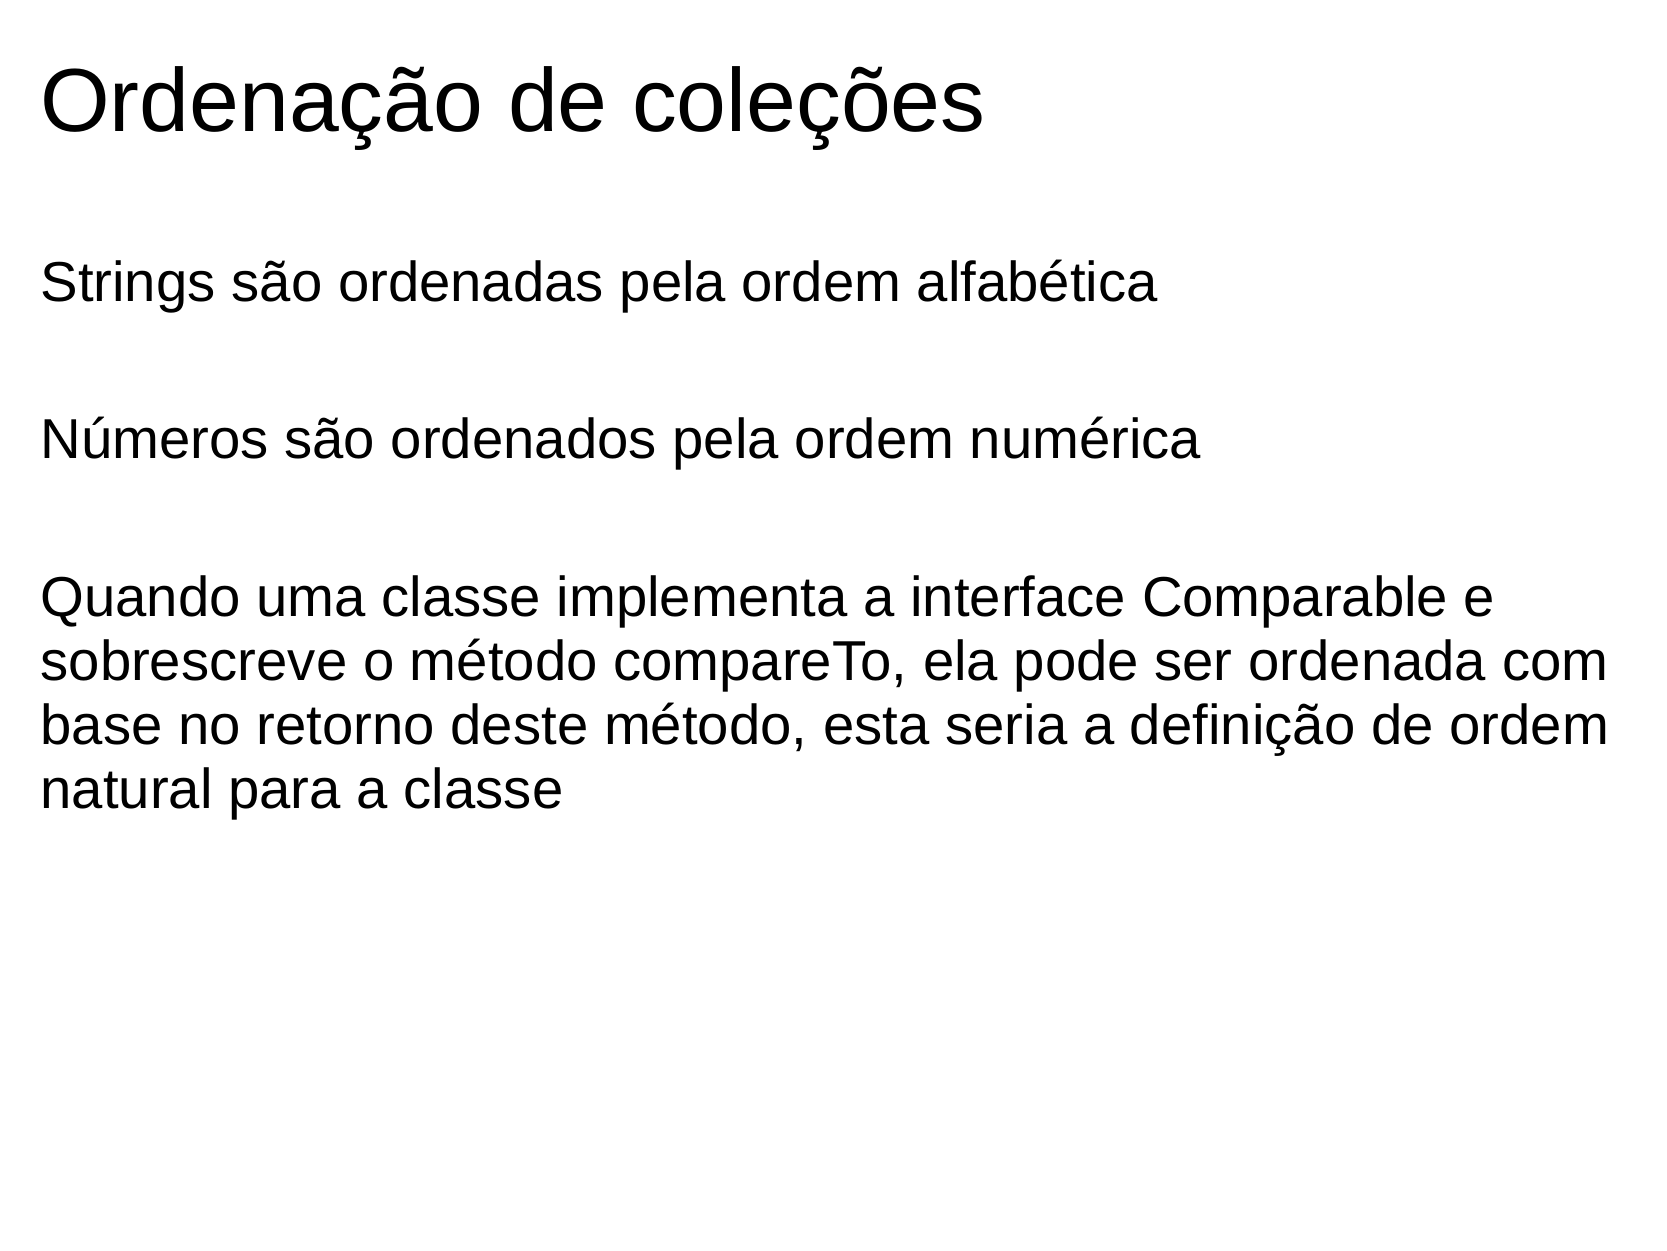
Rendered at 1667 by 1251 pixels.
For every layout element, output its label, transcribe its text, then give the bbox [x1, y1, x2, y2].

title Ordenação de coleções [40, 50, 1626, 249]
list Strings são ordenadas pela ordem alfabética Números são ordenados pela ordem numérica Quando uma classe implementa a interface Comparable e sobrescreve o método compareTo, ela pode ser ordenada com base no retorno deste método, esta seria a definição de ordem natural para a classe [40, 249, 1626, 961]
